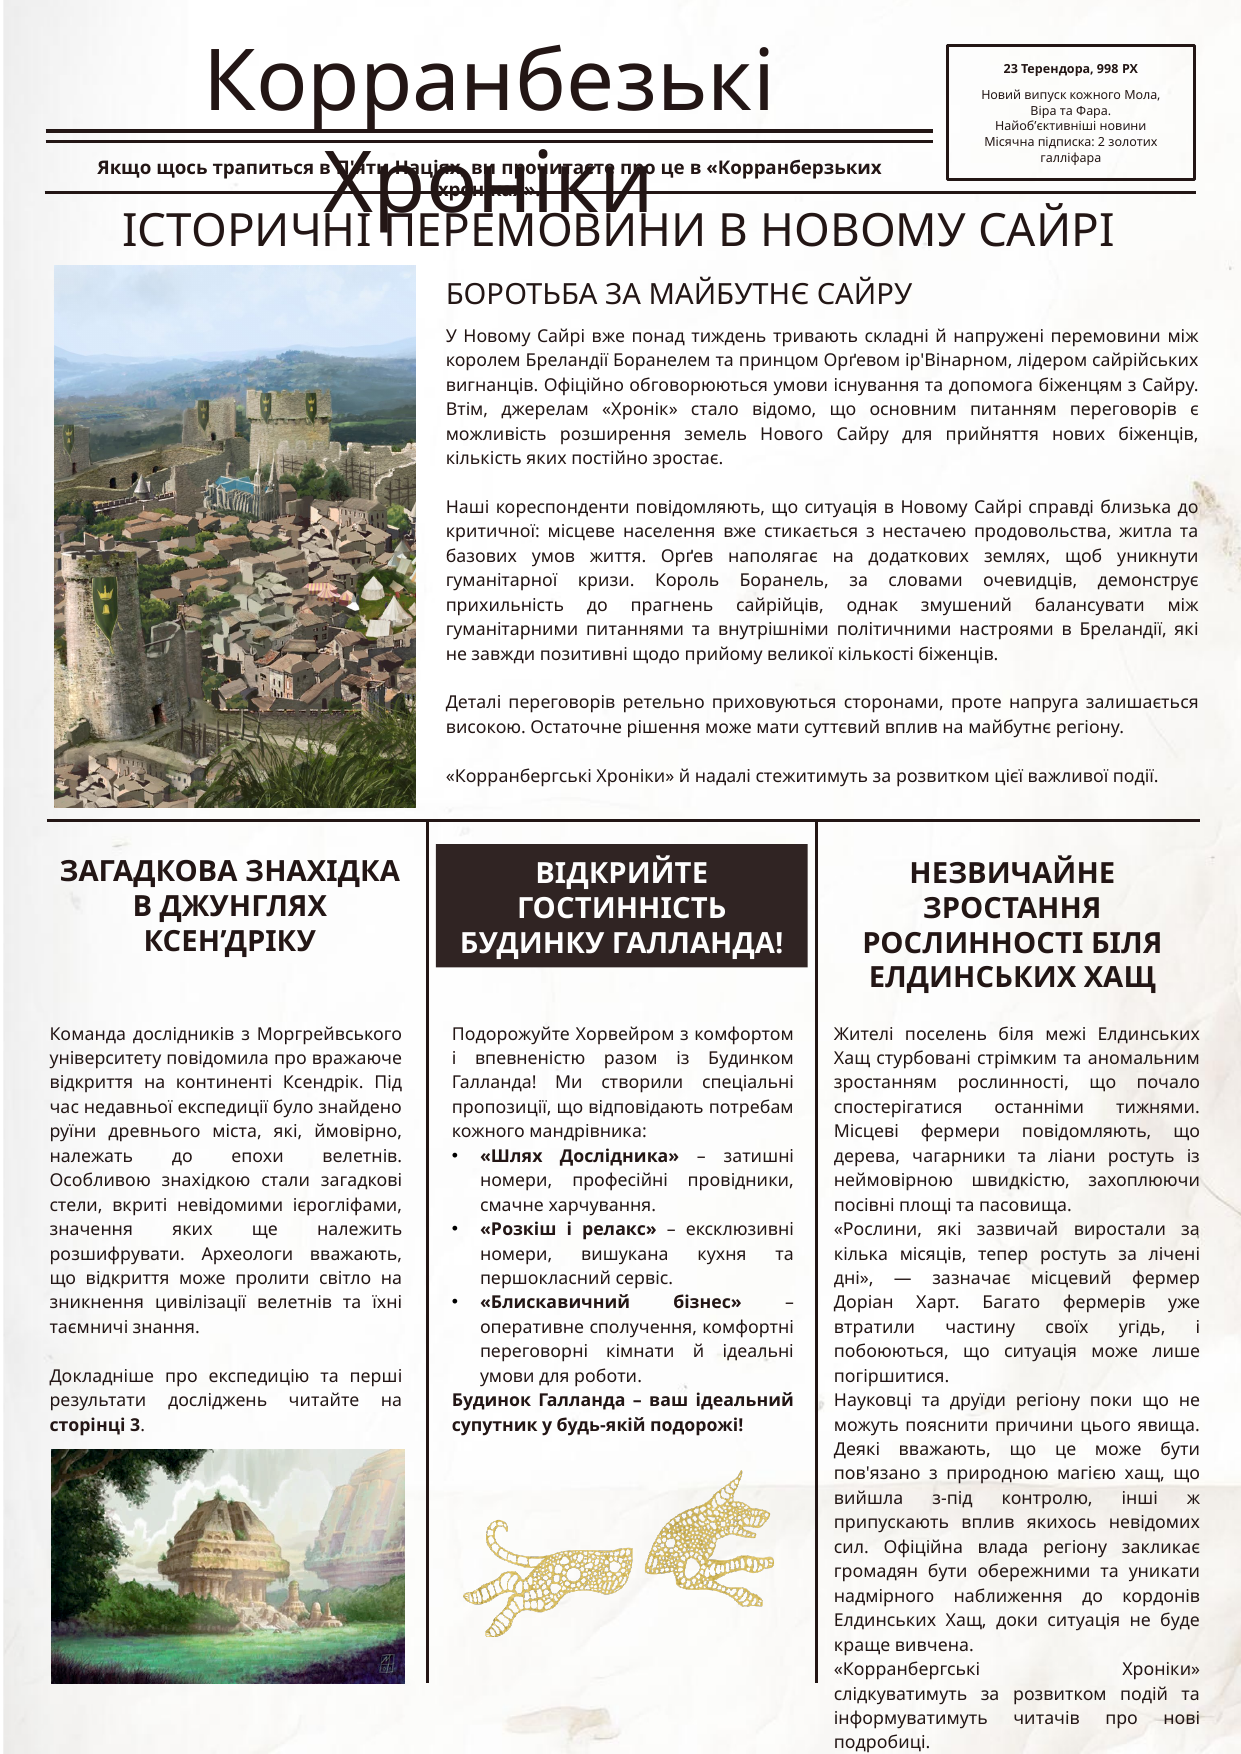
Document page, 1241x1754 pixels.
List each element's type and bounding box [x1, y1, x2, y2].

text_box [828, 853, 1201, 1686]
text_box [435, 843, 808, 968]
text_box [946, 45, 1195, 180]
picture [3, 0, 1241, 1754]
text_box [445, 269, 1221, 791]
